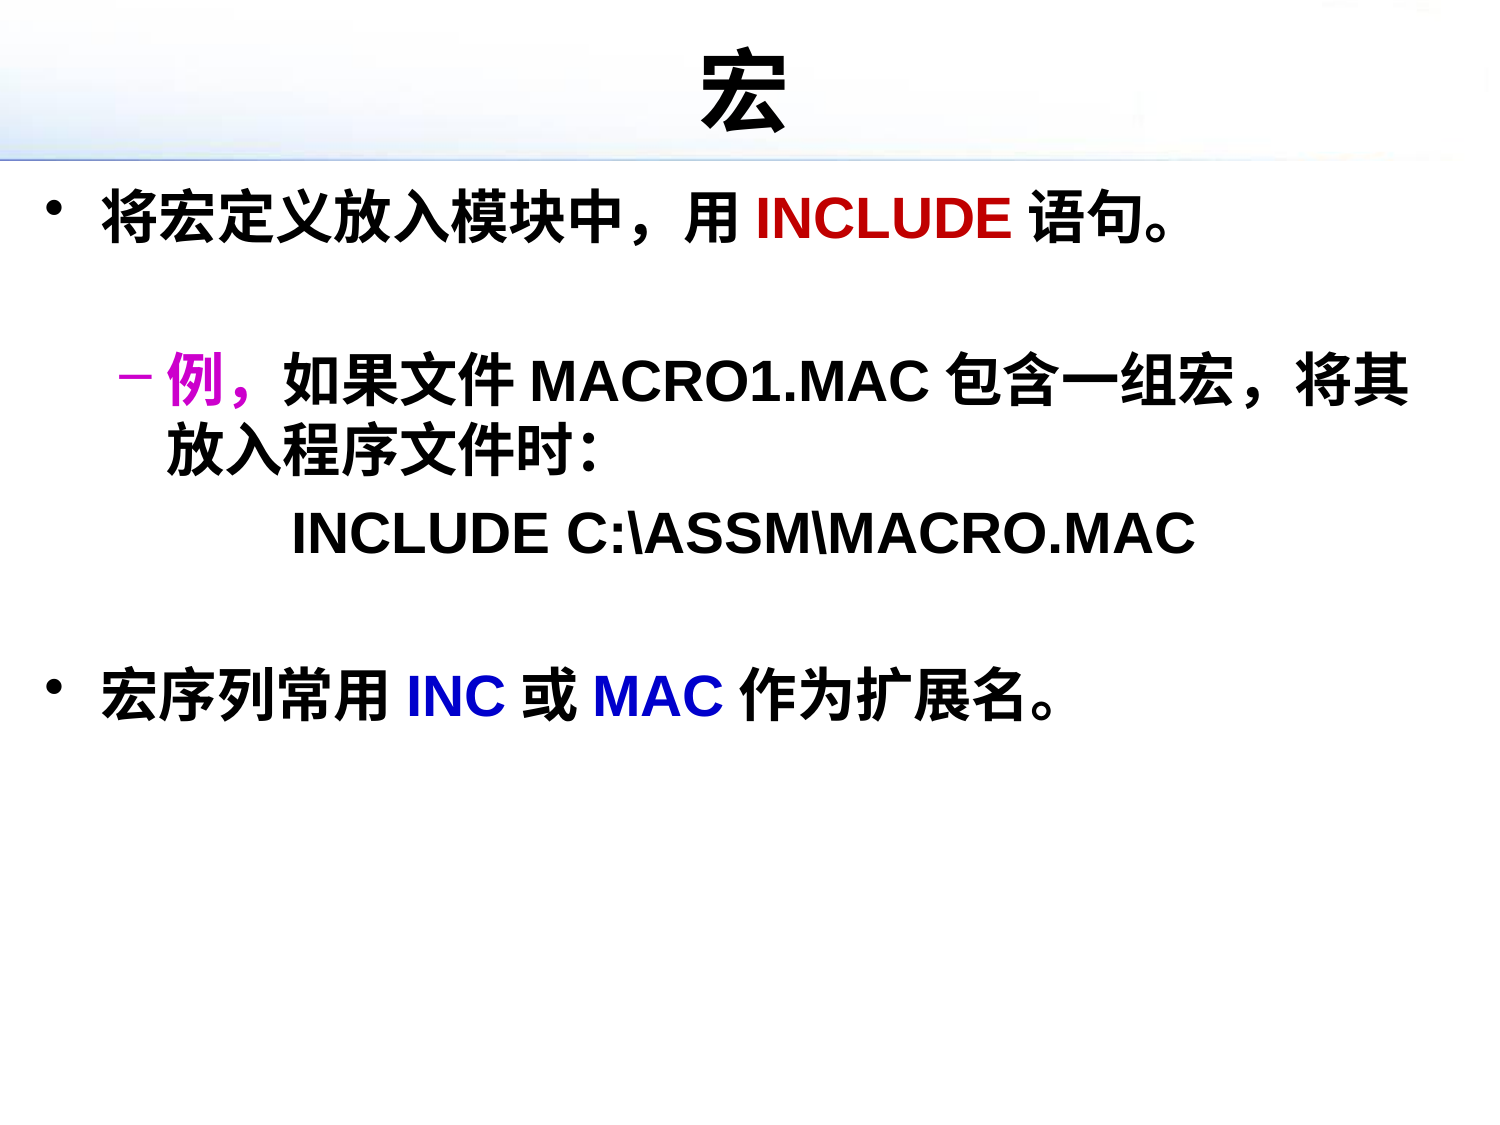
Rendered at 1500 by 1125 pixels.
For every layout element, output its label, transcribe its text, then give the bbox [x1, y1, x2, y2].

title 宏 [29, 31, 1459, 147]
list 将宏定义放入模块中，用INCLUDE语句。 例，如果文件MACRO1.MAC包含一组宏，将其放入程序文件时： INCLUDE C:\ASSM\MACRO.MAC 宏序列常用INC或MAC作为扩展名。 [29, 172, 1459, 1071]
picture [0, 0, 1500, 161]
